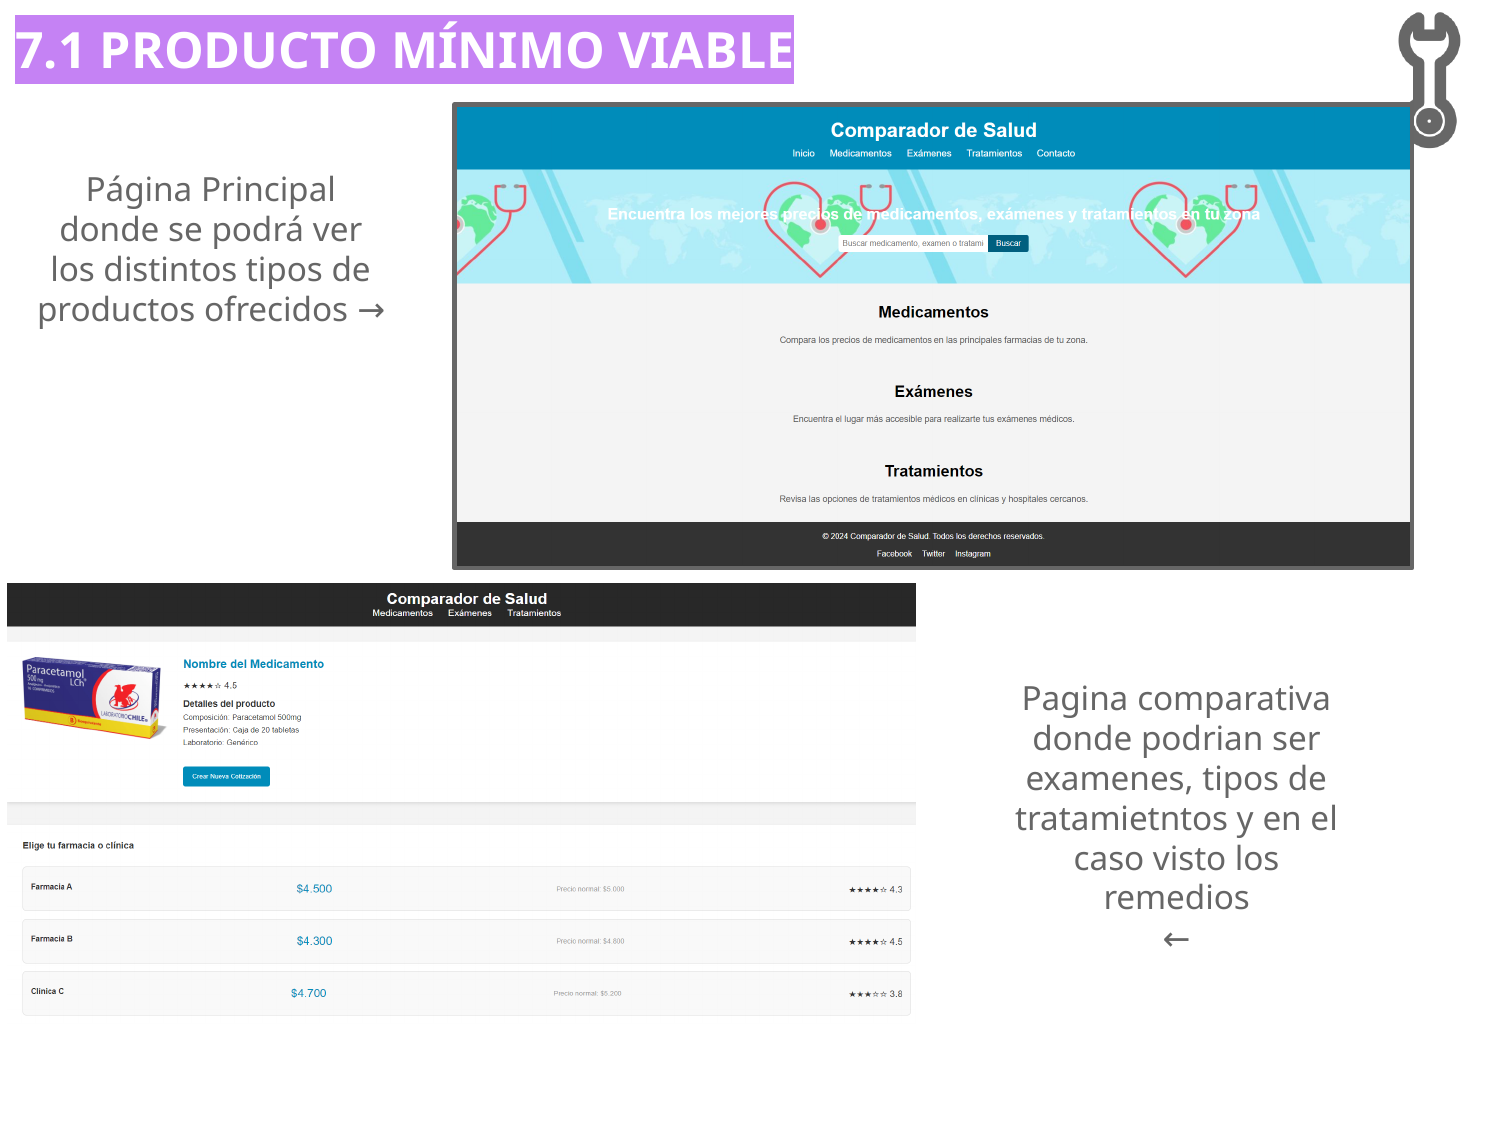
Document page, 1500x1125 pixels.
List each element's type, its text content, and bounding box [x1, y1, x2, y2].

text_box Pagina comparativa donde podrian ser examenes, tipos de tratamietntos y en el caso visto los remedios ← [987, 662, 1367, 972]
picture [6, 582, 916, 1024]
picture [888, 127, 896, 136]
picture [968, 127, 975, 136]
picture [456, 170, 1410, 566]
picture [907, 127, 915, 136]
picture [1015, 127, 1023, 136]
picture [877, 127, 886, 140]
picture [900, 127, 905, 136]
picture [956, 123, 965, 136]
picture [985, 123, 995, 136]
picture [918, 123, 927, 136]
text_box 7.1 PRODUCTO MÍNIMO VIABLE [7, 21, 1096, 119]
picture [832, 123, 843, 136]
picture [1029, 123, 1035, 136]
picture [846, 127, 856, 136]
picture [943, 127, 948, 136]
picture [998, 127, 1006, 136]
picture [836, 150, 844, 156]
picture [1388, 0, 1471, 154]
text_box Página Principal donde se podrá ver los distintos tipos de productos ofrecidos → [21, 153, 401, 343]
picture [933, 128, 940, 136]
